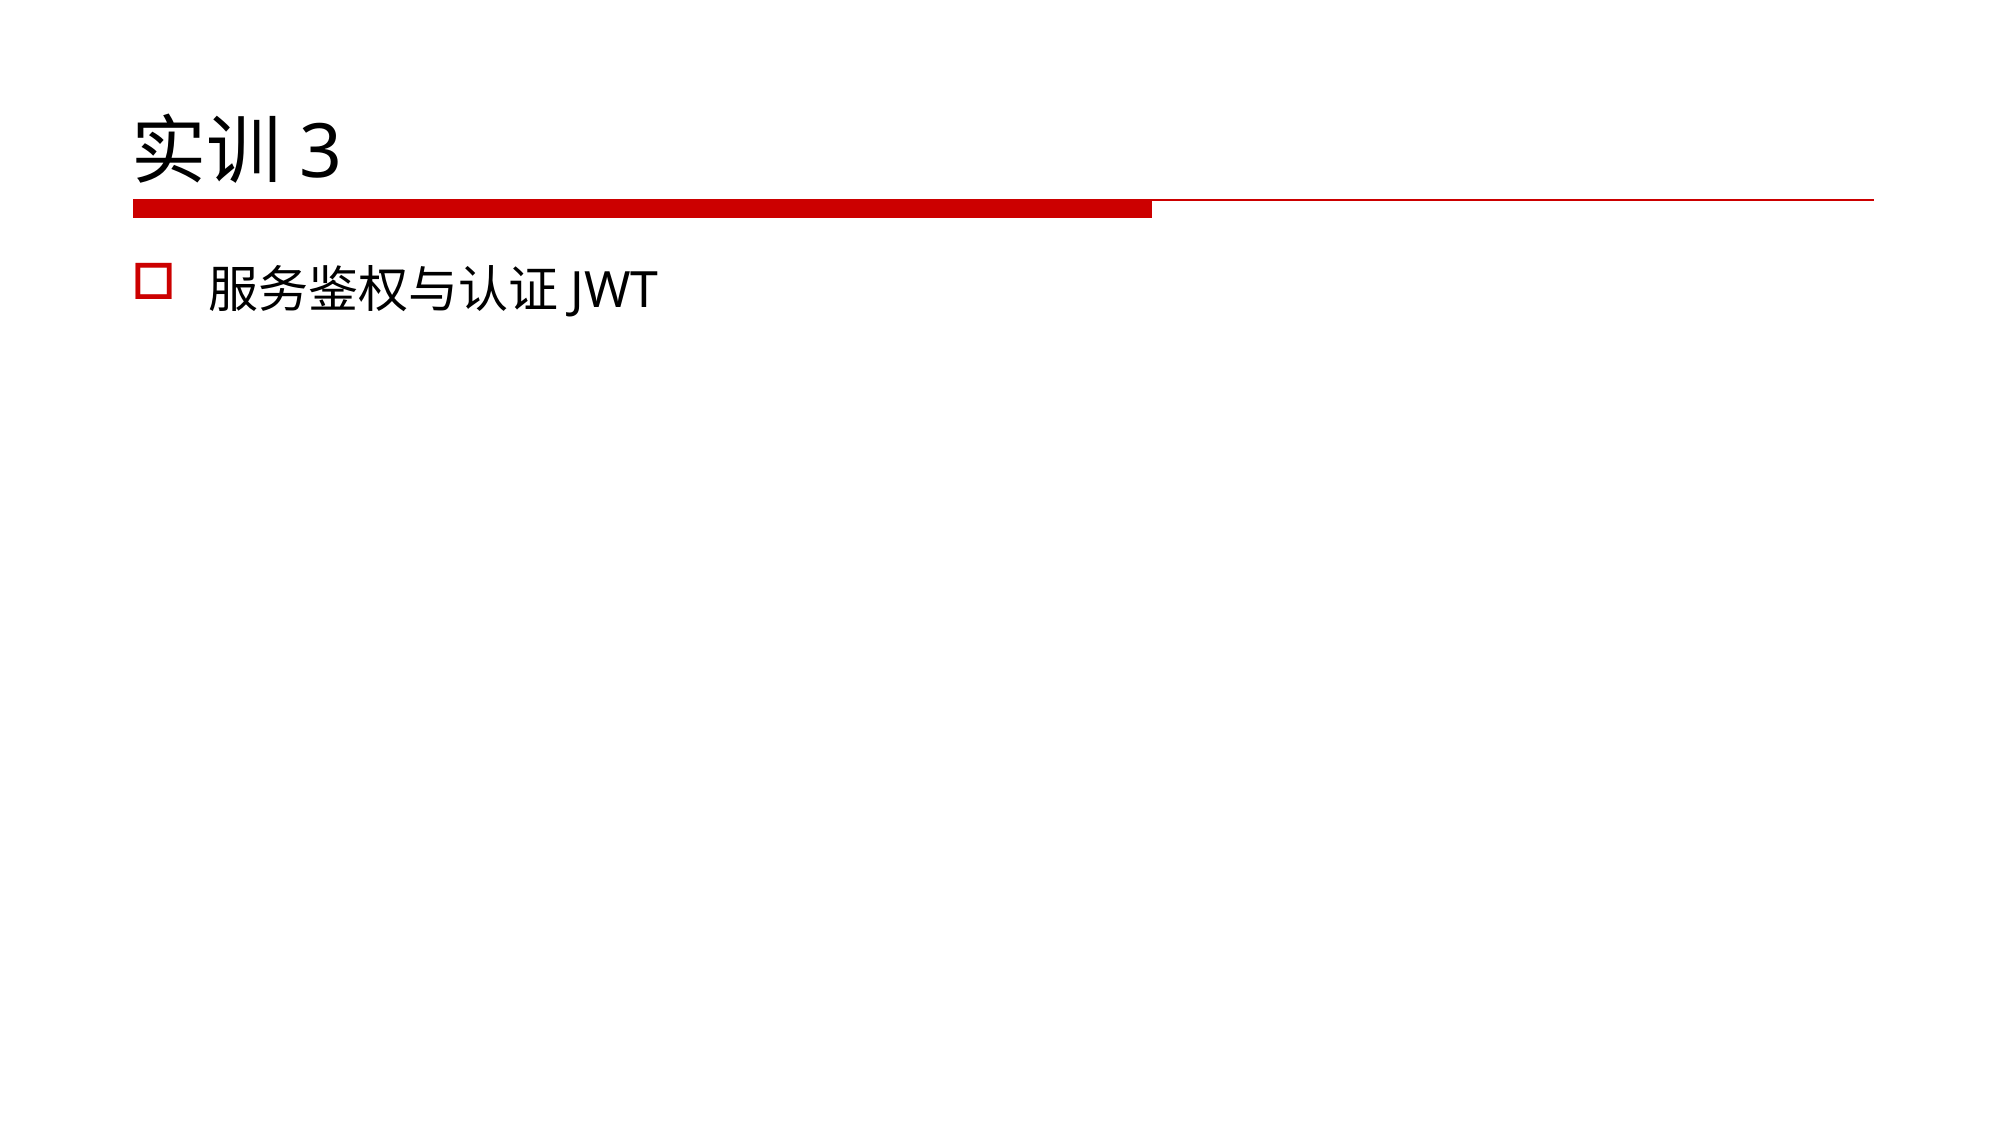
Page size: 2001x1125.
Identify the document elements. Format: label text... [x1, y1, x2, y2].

list 服务鉴权与认证JWT [116, 249, 1867, 1001]
title 实训3 [116, 0, 1867, 200]
